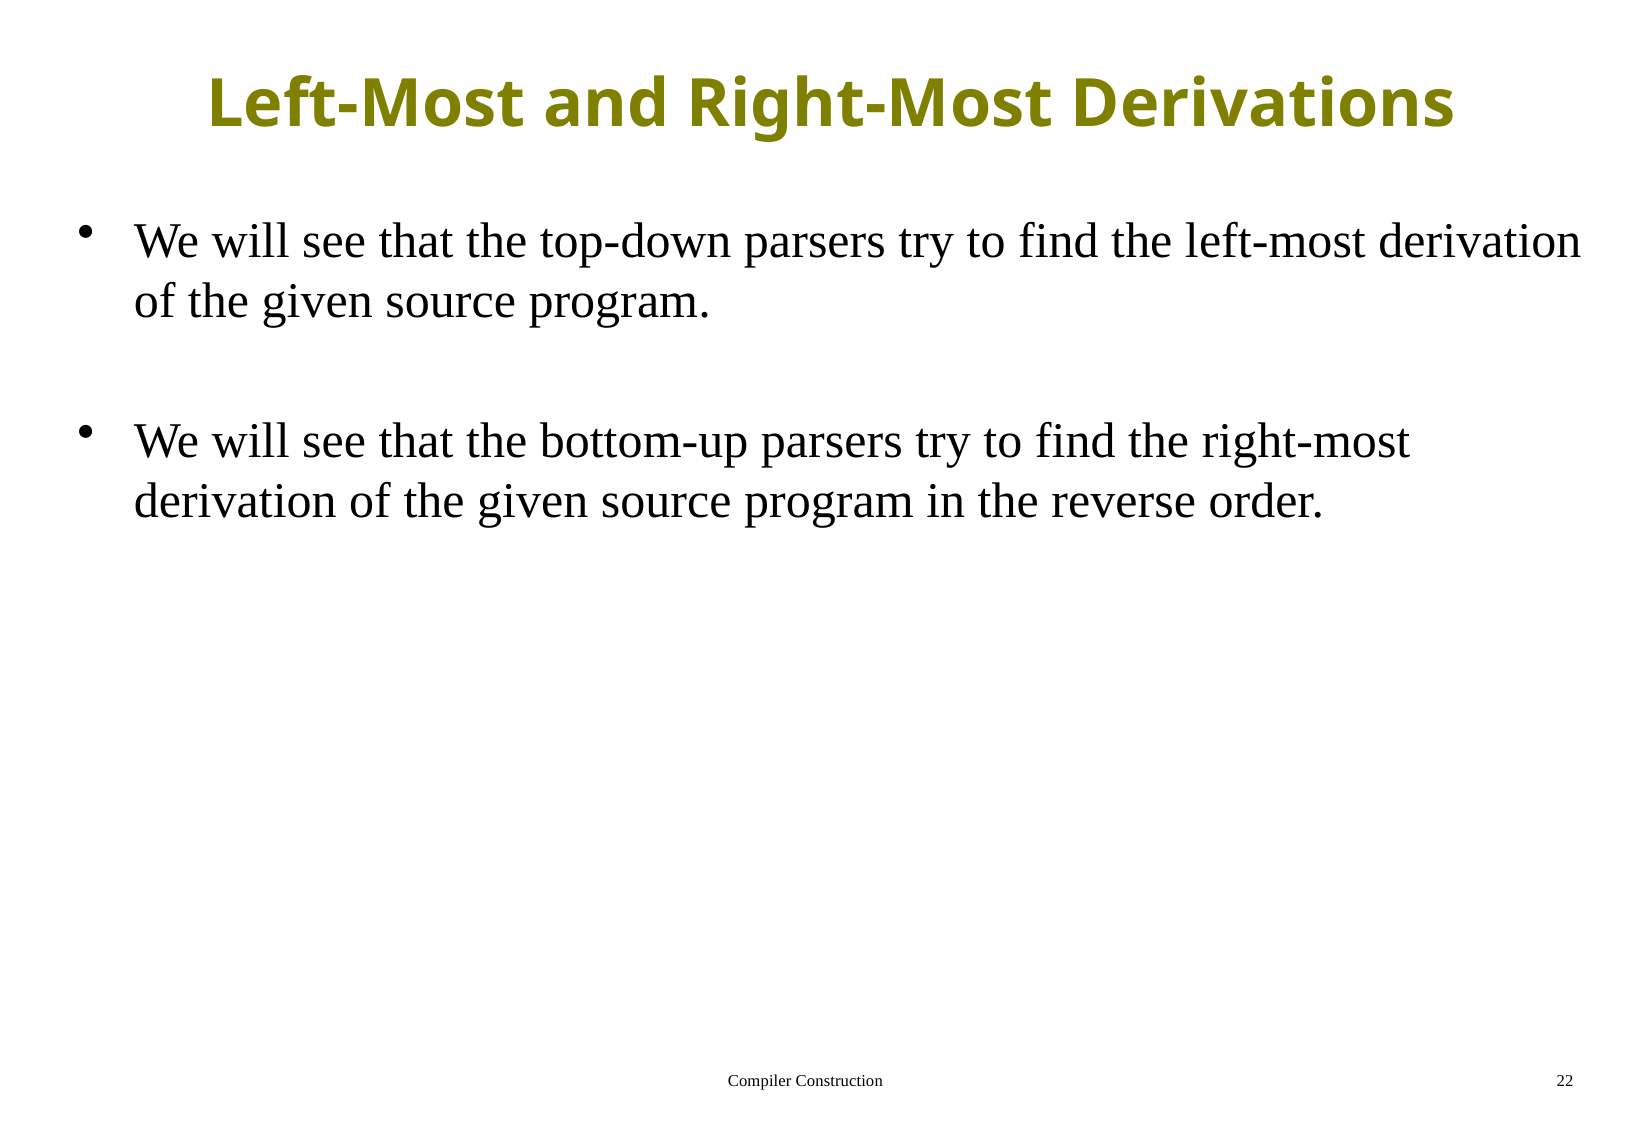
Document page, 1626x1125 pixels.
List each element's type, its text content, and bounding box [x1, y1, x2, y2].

list We will see that the top-down parsers try to find the left-most derivation of the given source program. We will see that the bottom-up parsers try to find the right-most derivation of the given source program in the reverse order. [62, 200, 1600, 1038]
title Left-Most and Right-Most Derivations [62, 24, 1600, 175]
footer Compiler Construction [501, 1062, 1111, 1100]
slide_number 22 [1250, 1062, 1589, 1100]
